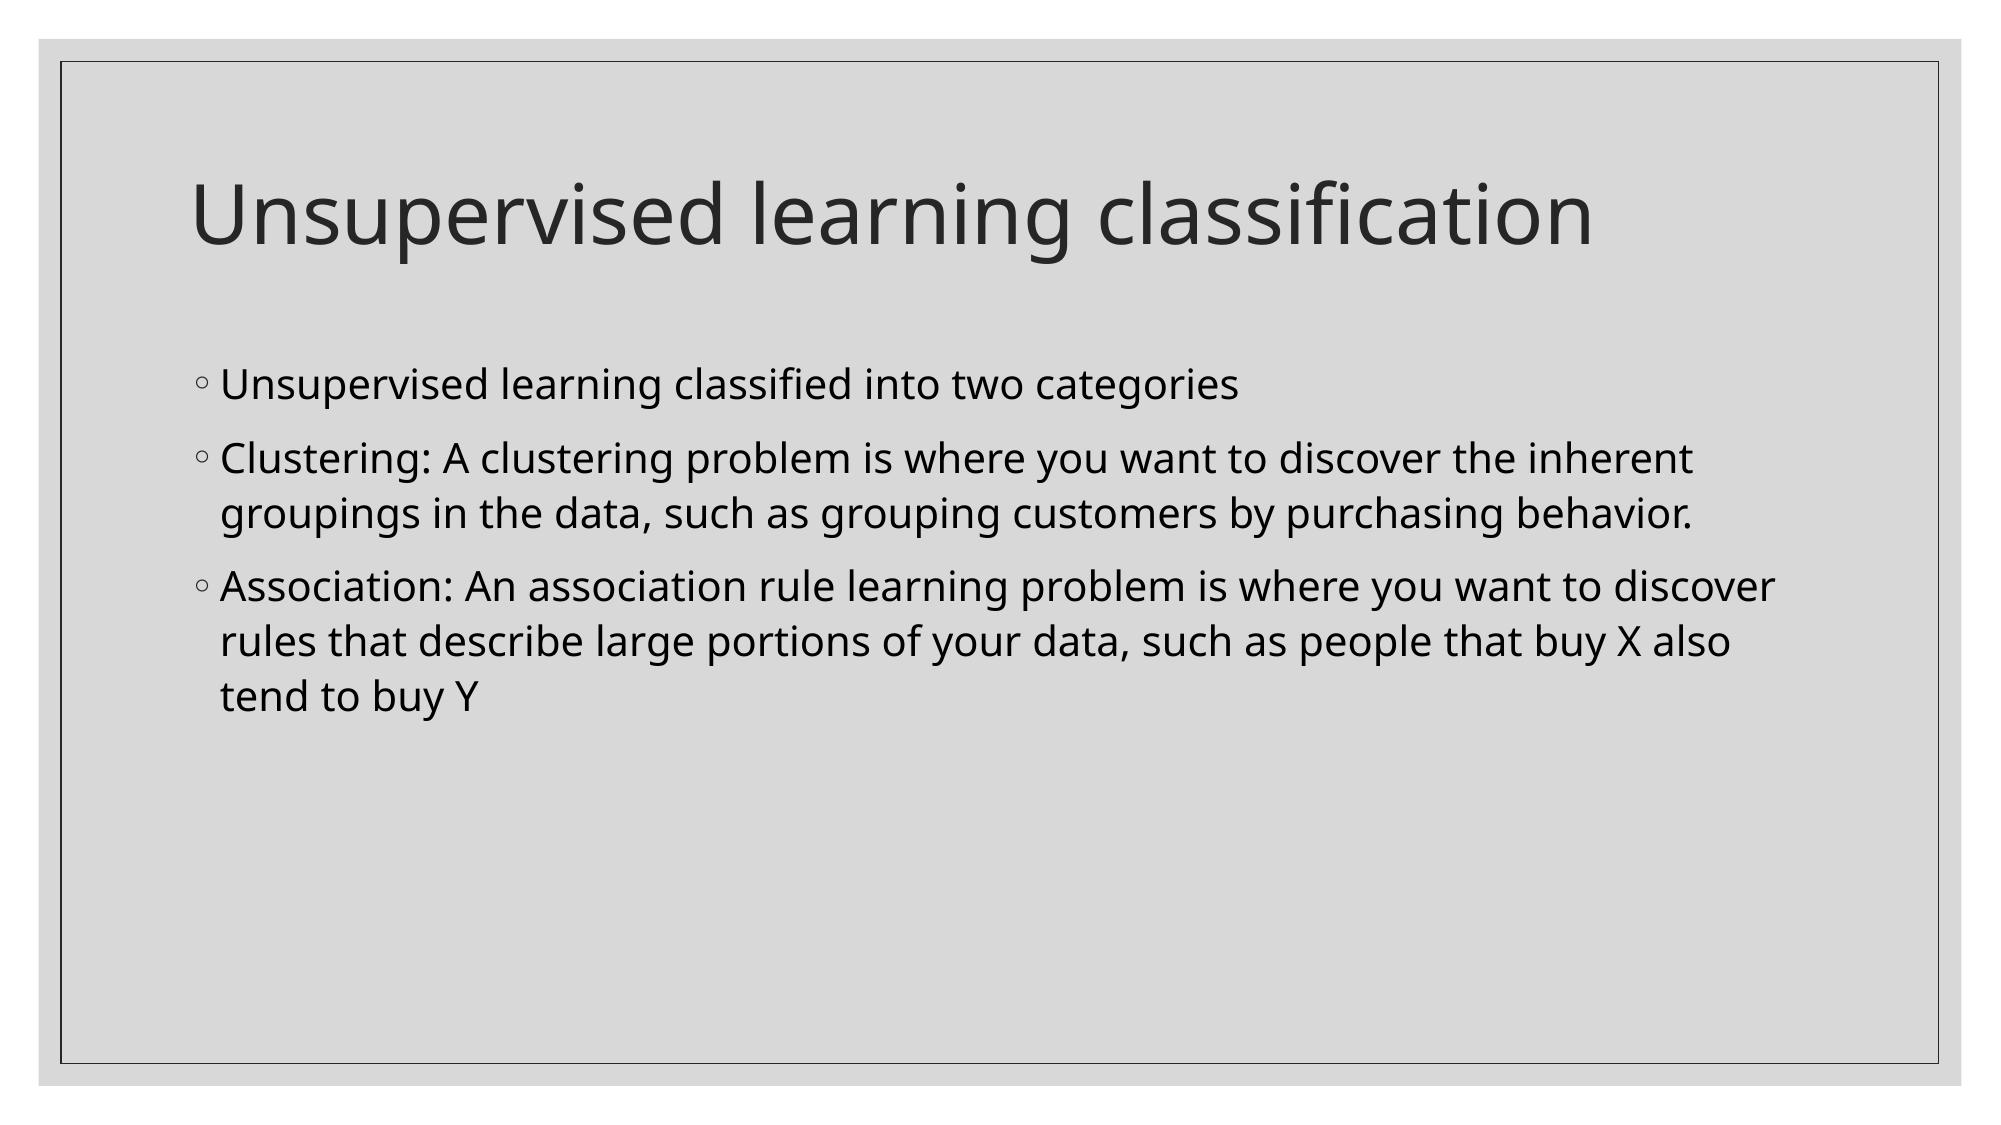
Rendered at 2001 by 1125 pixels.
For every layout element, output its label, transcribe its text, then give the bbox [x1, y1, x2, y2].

list Unsupervised learning classified into two categories Clustering: A clustering problem is where you want to discover the inherent groupings in the data, such as grouping customers by purchasing behavior. Association: An association rule learning problem is where you want to discover rules that describe large portions of your data, such as people that buy X also tend to buy Y [174, 345, 1825, 977]
title Unsupervised learning classification [174, 105, 1825, 331]
